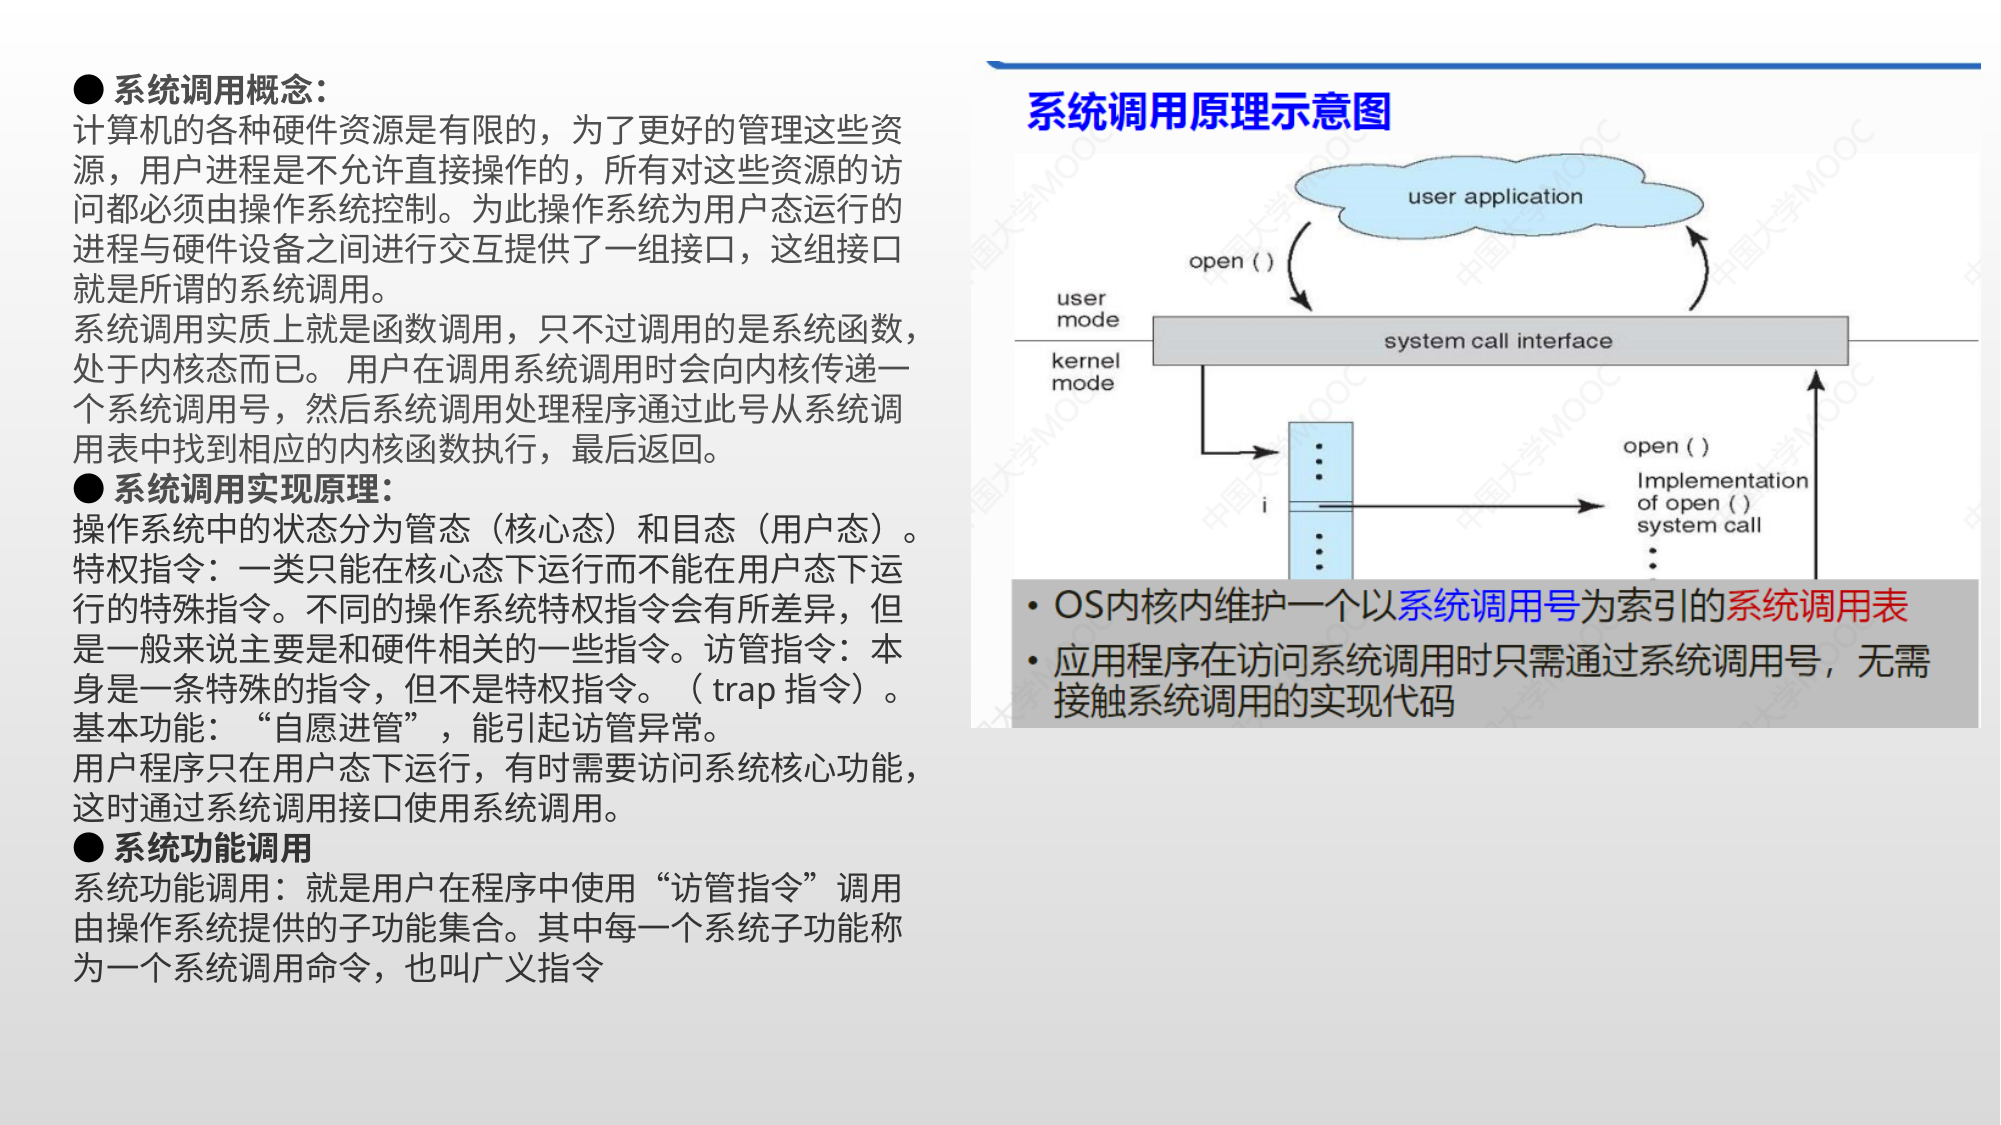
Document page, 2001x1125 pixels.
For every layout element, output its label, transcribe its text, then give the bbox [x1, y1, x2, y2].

text_box ●系统调用概念： 计算机的各种硬件资源是有限的，为了更好的管理这些资源，用户进程是不允许直接操作的，所有对这些资源的访问都必须由操作系统控制。为此操作系统为用户态运行的进程与硬件设备之间进行交互提供了一组接口，这组接口就是所谓的系统调用。 系统调用实质上就是函数调用，只不过调用的是系统函数，处于内核态而已。 用户在调用系统调用时会向内核传递一个系统调用号，然后系统调用处理程序通过此号从系统调用表中找到相应的内核函数执行，最后返回。 ●系统调用实现原理： 操作系统中的状态分为管态（核心态）和目态（用户态）。特权指令：一类只能在核心态下运行而不能在用户态下运行的特殊指令。不同的操作系统特权指令会有所差异，但是一般来说主要是和硬件相关的一些指令。访管指令：本身是一条特殊的指令，但不是特权指令。（trap指令）。基本功能：“自愿进管”，能引起访管异常。 用户程序只在用户态下运行，有时需要访问系统核心功能，这时通过系统调用接口使用系统调用。 ●系统功能调用 系统功能调用：就是用户在程序中使用“访管指令”调用由操作系统提供的子功能集合。其中每一个系统子功能称为一个系统调用命令，也叫广义指令 [57, 61, 943, 995]
picture [971, 61, 1981, 728]
